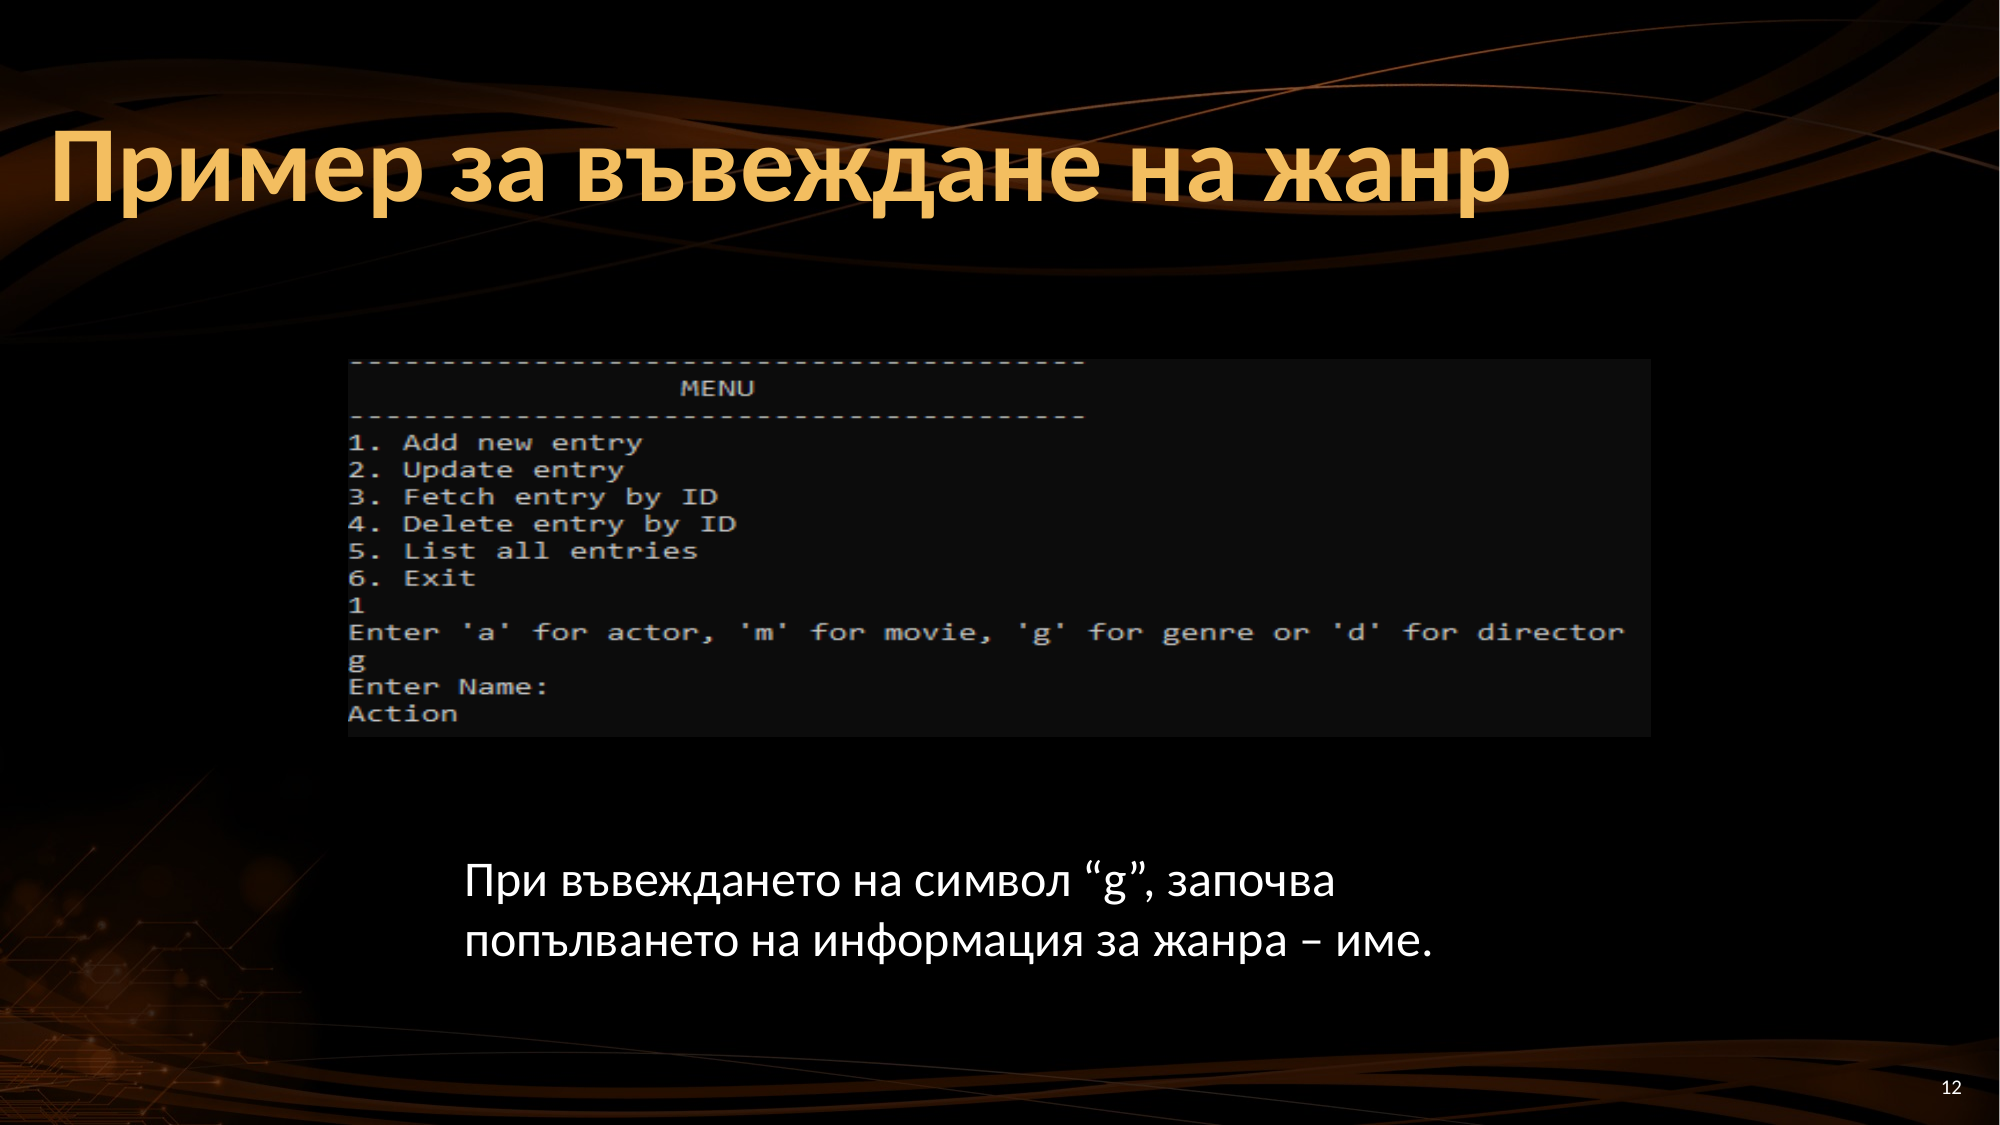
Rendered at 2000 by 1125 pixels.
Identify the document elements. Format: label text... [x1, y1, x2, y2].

slide_number 12 [1897, 1070, 1968, 1103]
title Пример за въвеждане на жанр [31, 75, 1968, 258]
picture [0, 0, 2000, 1125]
text_box При въвеждането на символ “g”, започва попълването на информация за жанра – име. [449, 838, 1475, 974]
